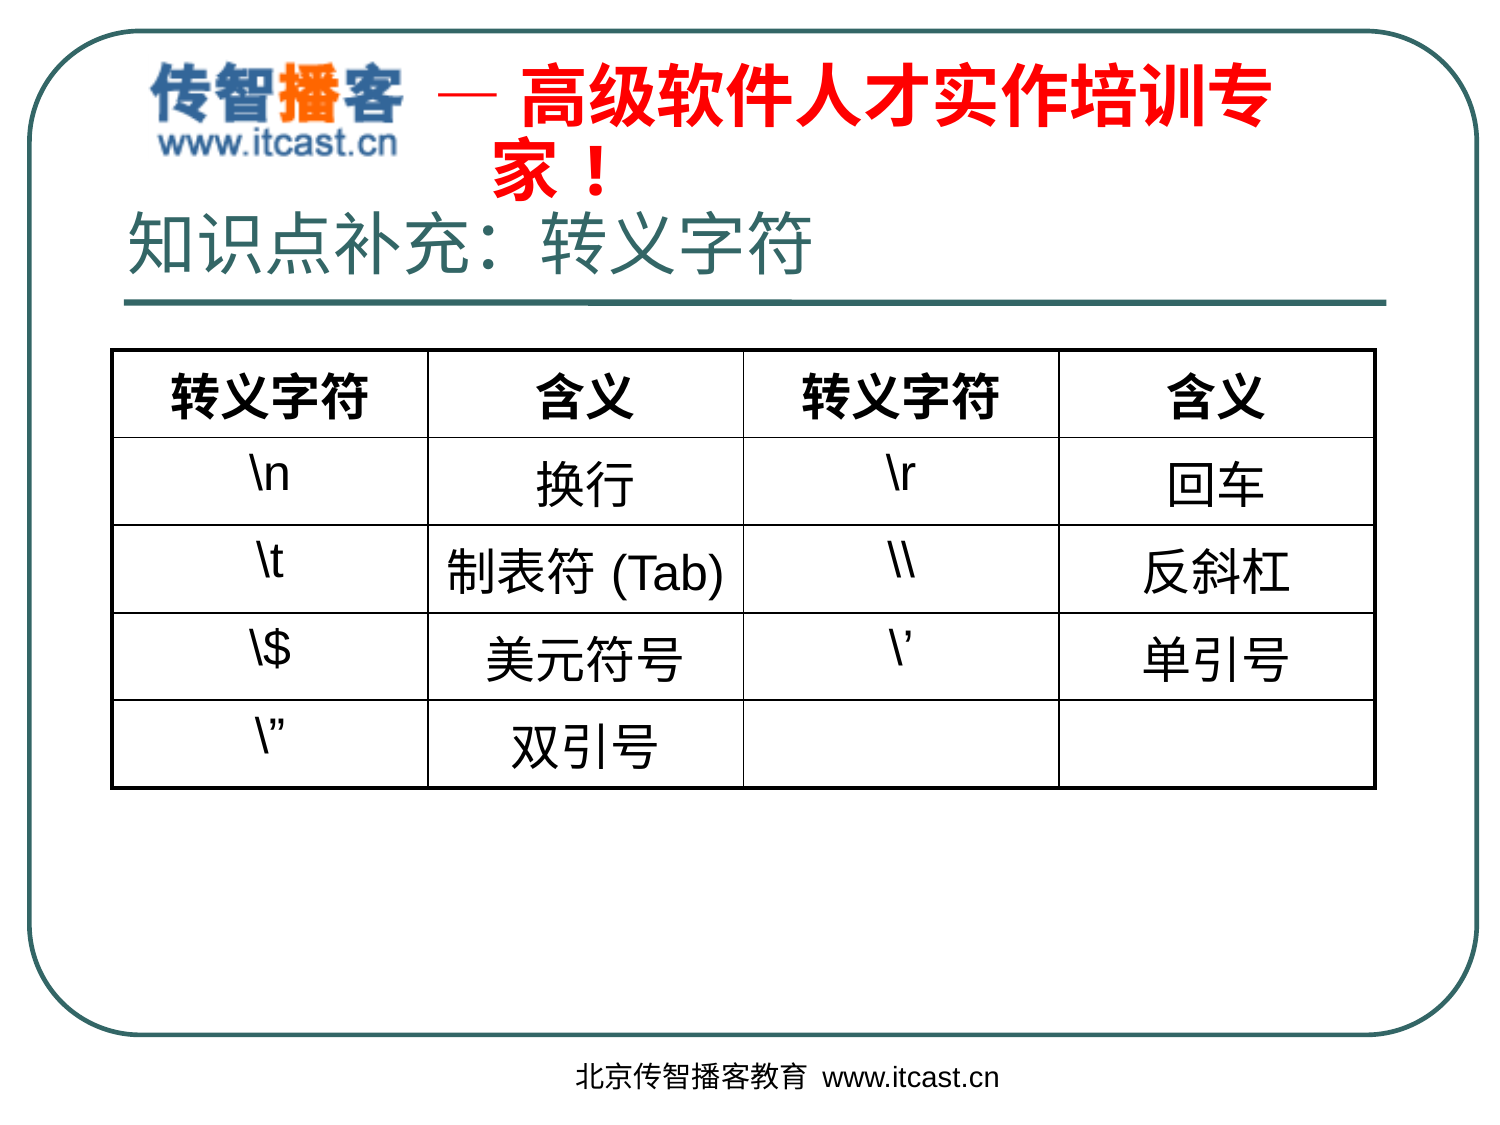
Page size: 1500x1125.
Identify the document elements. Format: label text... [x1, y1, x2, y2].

table_cell \\ [744, 526, 1058, 612]
table_cell 单引号 [1060, 614, 1373, 699]
table_cell [744, 701, 1058, 786]
table_cell 美元符号 [429, 614, 743, 699]
table_cell \” [114, 701, 427, 786]
table_cell \’ [744, 614, 1058, 699]
table_cell 双引号 [429, 701, 743, 786]
table_cell 反斜杠 [1060, 526, 1373, 612]
table_cell \t [114, 526, 427, 612]
table_cell 回车 [1060, 438, 1373, 524]
table_header 含义 [429, 352, 743, 437]
table_cell \$ [114, 614, 427, 699]
table_header 含义 [1060, 352, 1373, 437]
table_cell [1060, 701, 1373, 786]
title 知识点补充：转义字符 [111, 54, 1375, 292]
table_cell \n [114, 438, 427, 524]
table_header 转义字符 [744, 352, 1058, 437]
table_cell \r [744, 438, 1058, 524]
table_header 转义字符 [114, 352, 427, 437]
table_cell 换行 [429, 438, 743, 524]
table_cell 制表符(Tab) [429, 526, 743, 612]
